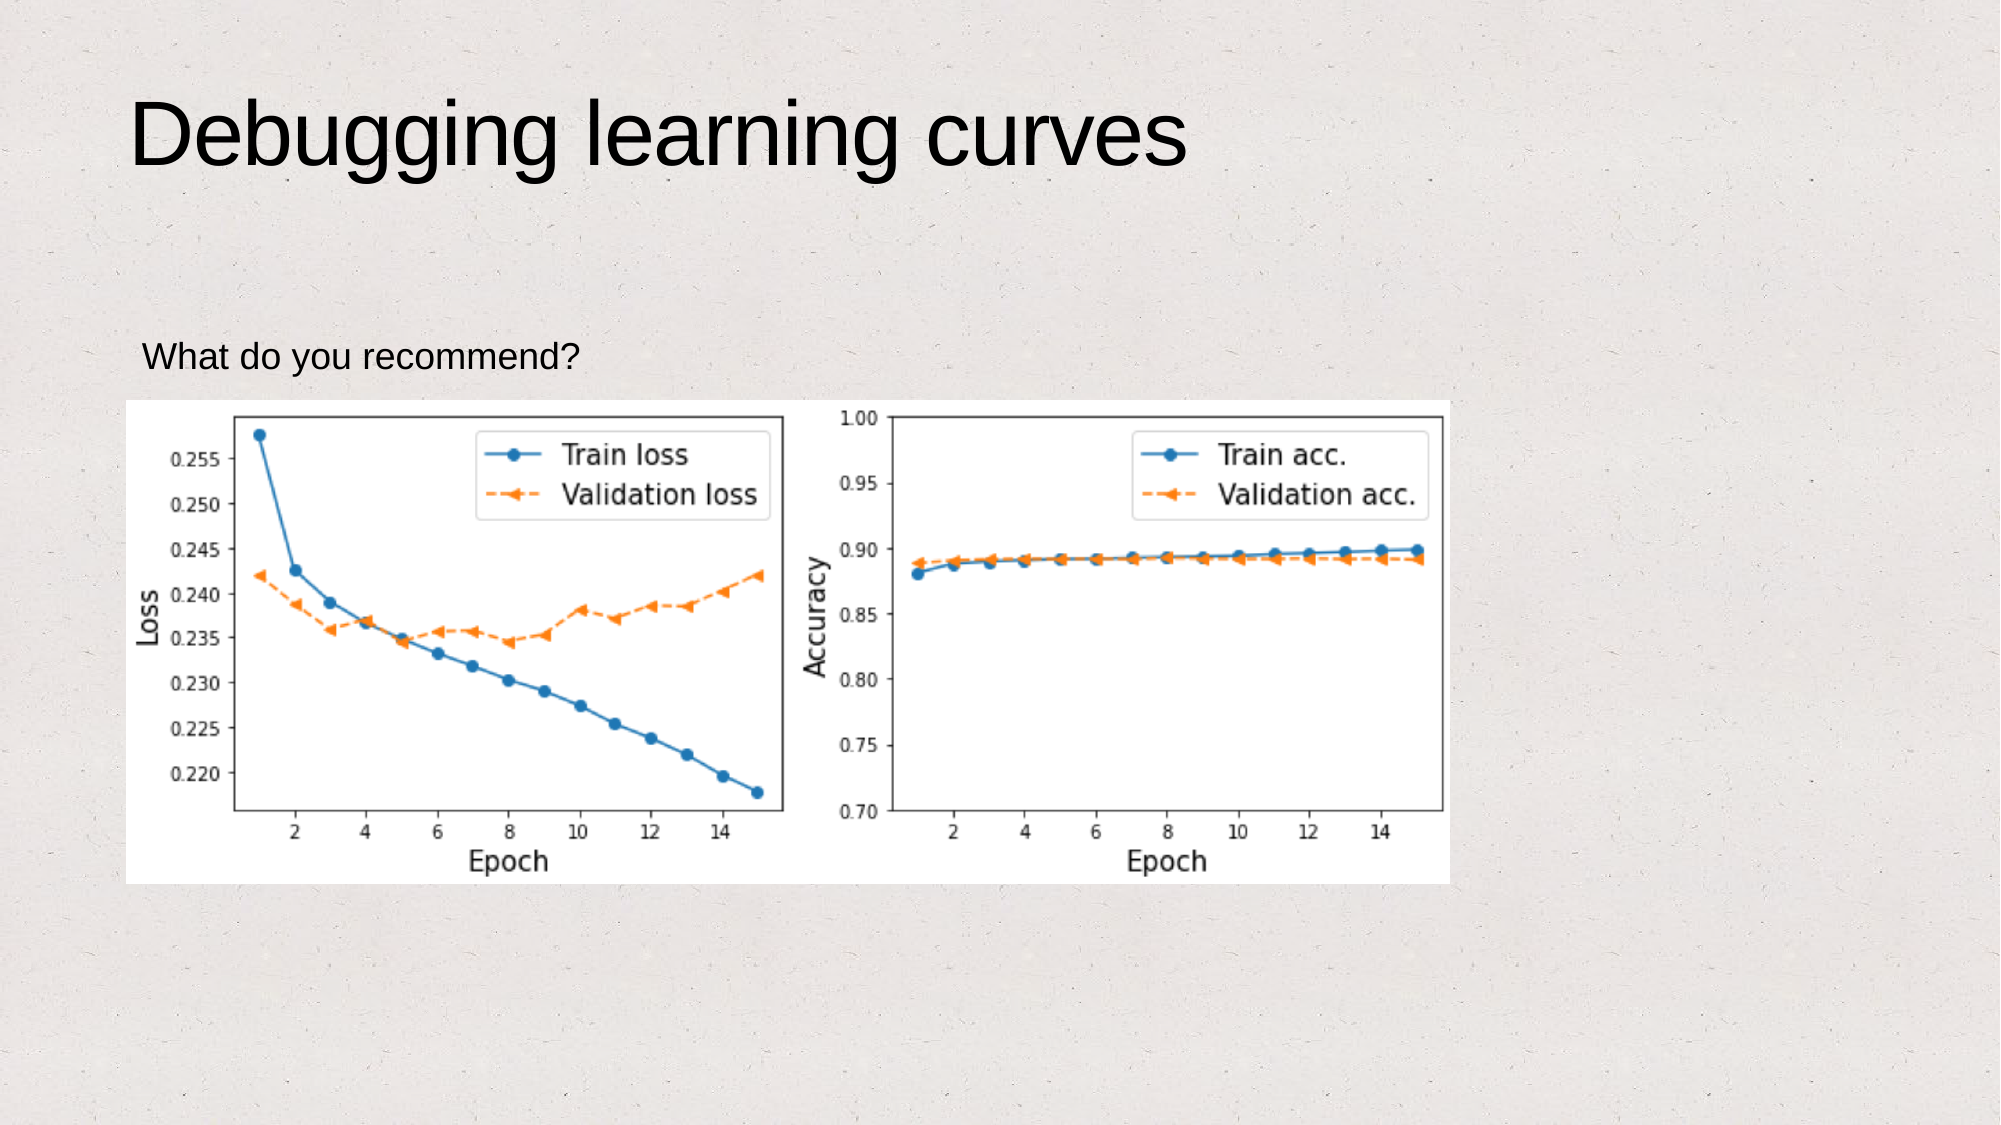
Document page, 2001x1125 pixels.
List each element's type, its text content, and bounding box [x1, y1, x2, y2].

text_box What do you recommend? [127, 324, 1002, 385]
picture [0, 0, 2000, 1125]
text_box Debugging learning curves [126, 71, 1789, 184]
